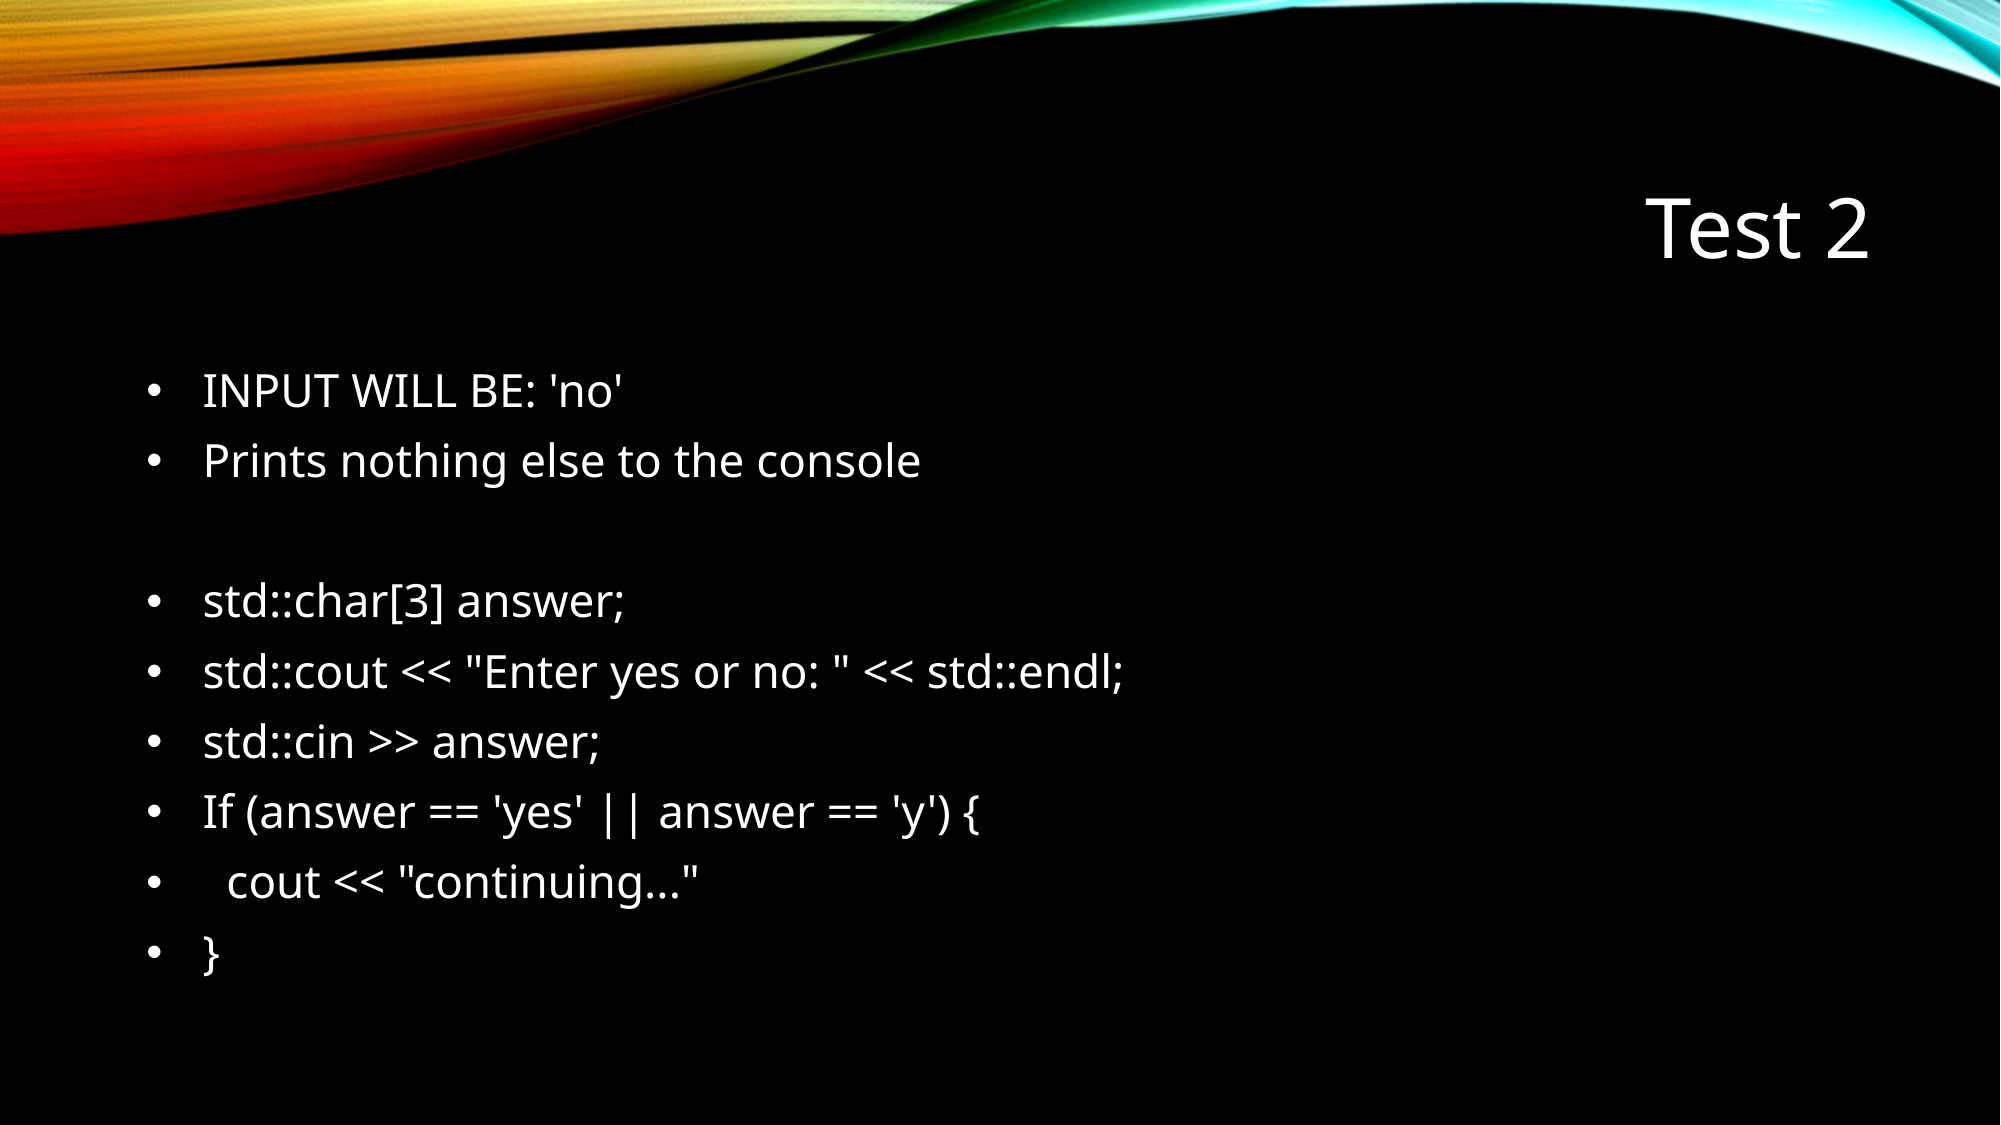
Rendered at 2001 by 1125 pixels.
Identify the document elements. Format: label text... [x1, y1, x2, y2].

list INPUT WILL BE: 'no' Prints nothing else to the console std::char[3] answer; std::cout << "Enter yes or no: " << std::endl; std::cin >> answer; If (answer == 'yes' || answer == 'y') { cout << "continuing..." } [112, 360, 1888, 1021]
title Test 2 [474, 125, 1888, 338]
picture [0, 0, 2000, 237]
